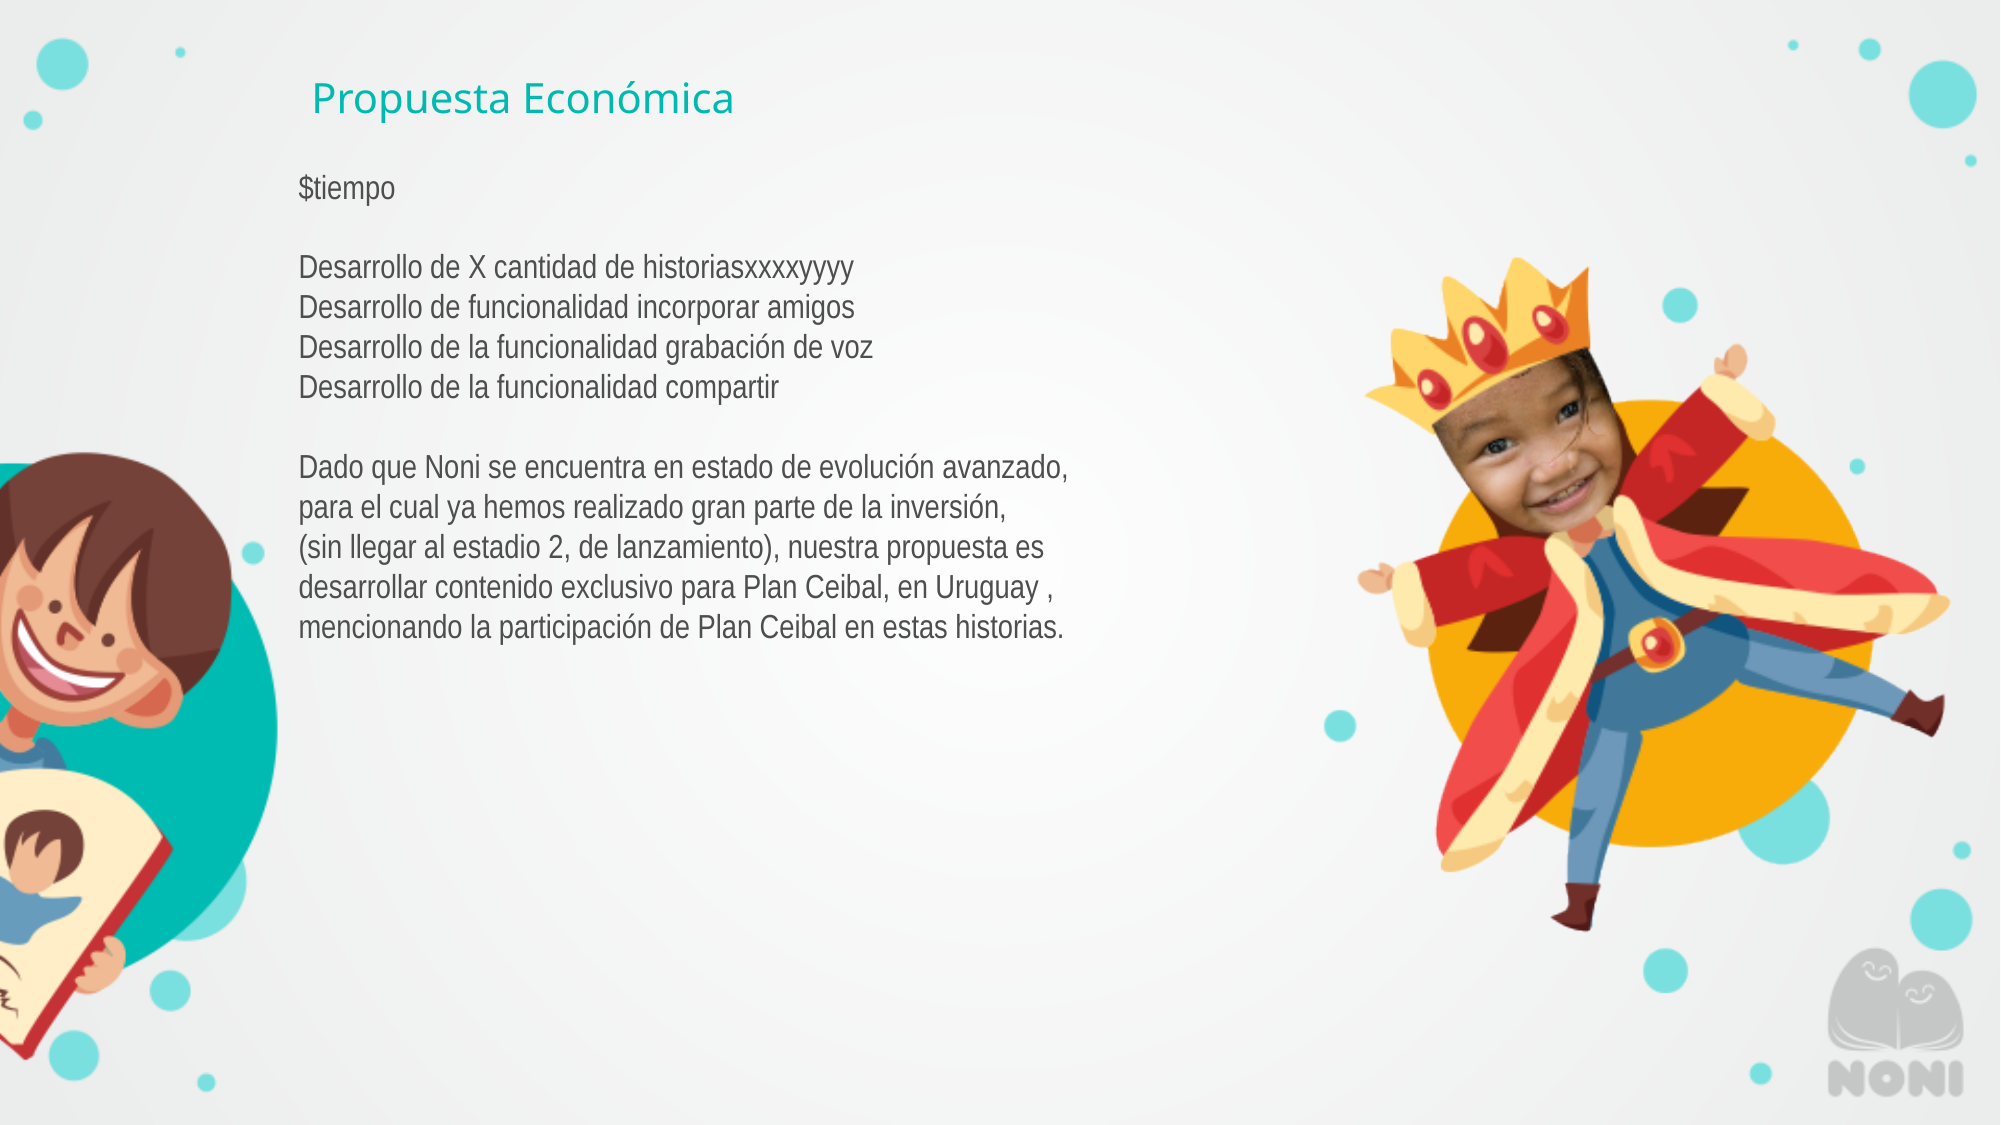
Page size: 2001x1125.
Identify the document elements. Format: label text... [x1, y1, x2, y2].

picture [0, 0, 2001, 1125]
text_box Propuesta Económica [296, 64, 751, 129]
text_box $tiempo Desarrollo de X cantidad de historiasxxxxyyyy Desarrollo de funcionalidad incorporar amigos Desarrollo de la funcionalidad grabación de voz Desarrollo de la funcionalidad compartir Dado que Noni se encuentra en estado de evolución avanzado, para el cual ya hemos realizado gran parte de la inversión, (sin llegar al estadio 2, de lanzamiento), nuestra propuesta es desarrollar contenido exclusivo para Plan Ceibal, en Uruguay , mencionando la participación de Plan Ceibal en estas historias. [283, 158, 1270, 653]
